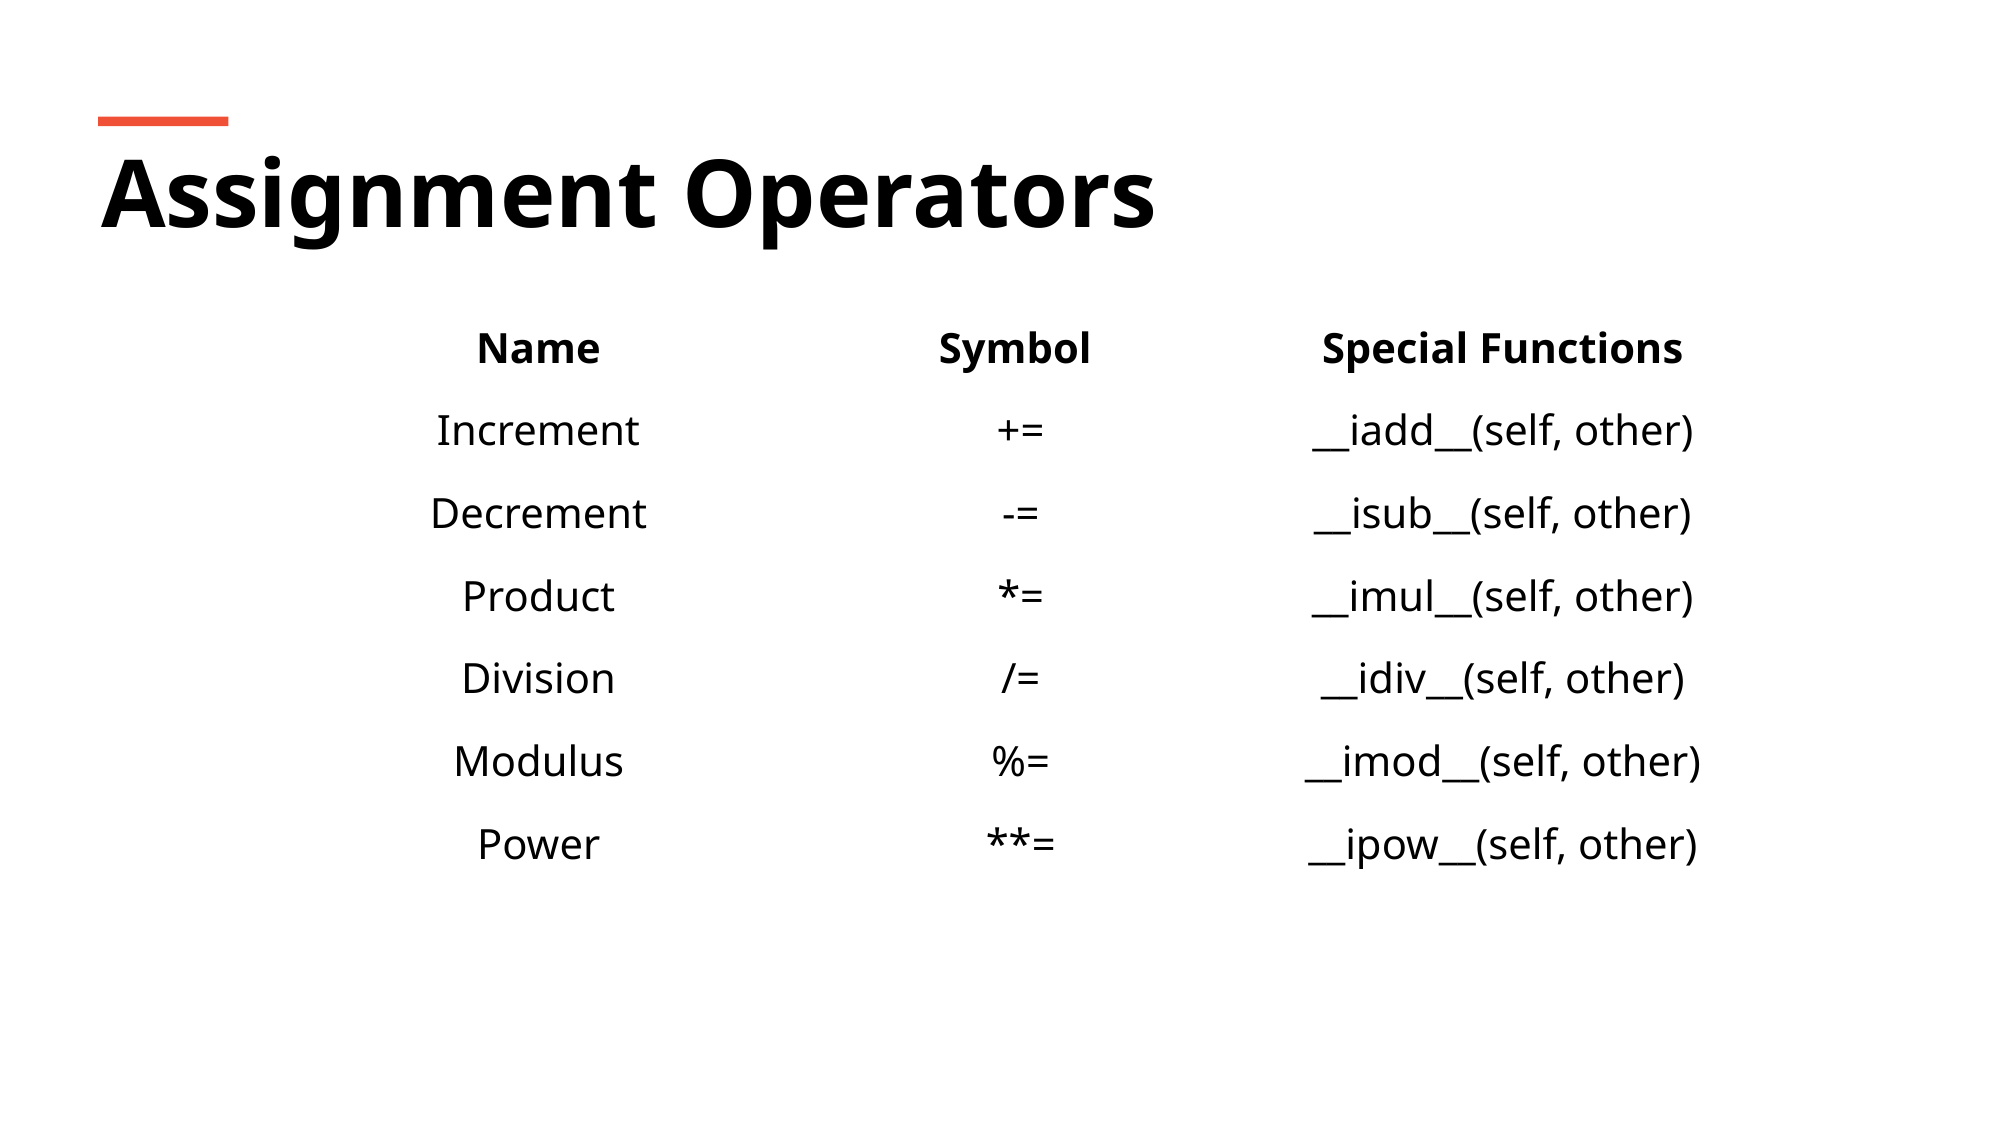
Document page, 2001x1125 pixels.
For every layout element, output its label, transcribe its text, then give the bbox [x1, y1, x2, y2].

table_cell Power [298, 802, 780, 884]
table_cell __isub__(self, other) [1262, 471, 1744, 554]
table_cell Increment [298, 388, 780, 471]
table_cell += [780, 388, 1262, 471]
table_cell *= [780, 554, 1262, 636]
table_cell %= [780, 719, 1262, 802]
text_box Assignment Operators [86, 126, 1938, 254]
table_header Name [298, 307, 780, 388]
table_cell Division [298, 636, 780, 719]
table_cell __iadd__(self, other) [1262, 388, 1744, 471]
table_cell /= [780, 636, 1262, 719]
table_cell Product [298, 554, 780, 636]
table_cell __imod__(self, other) [1262, 719, 1744, 802]
table_header Symbol [780, 307, 1262, 388]
table_cell __imul__(self, other) [1262, 554, 1744, 636]
table_header Special Functions [1262, 307, 1744, 388]
text_box [97, 116, 230, 127]
table_cell Decrement [298, 471, 780, 554]
table_cell __ipow__(self, other) [1262, 802, 1744, 884]
table_cell -= [780, 471, 1262, 554]
table_cell __idiv__(self, other) [1262, 636, 1744, 719]
table_cell Modulus [298, 719, 780, 802]
table_cell **= [780, 802, 1262, 884]
